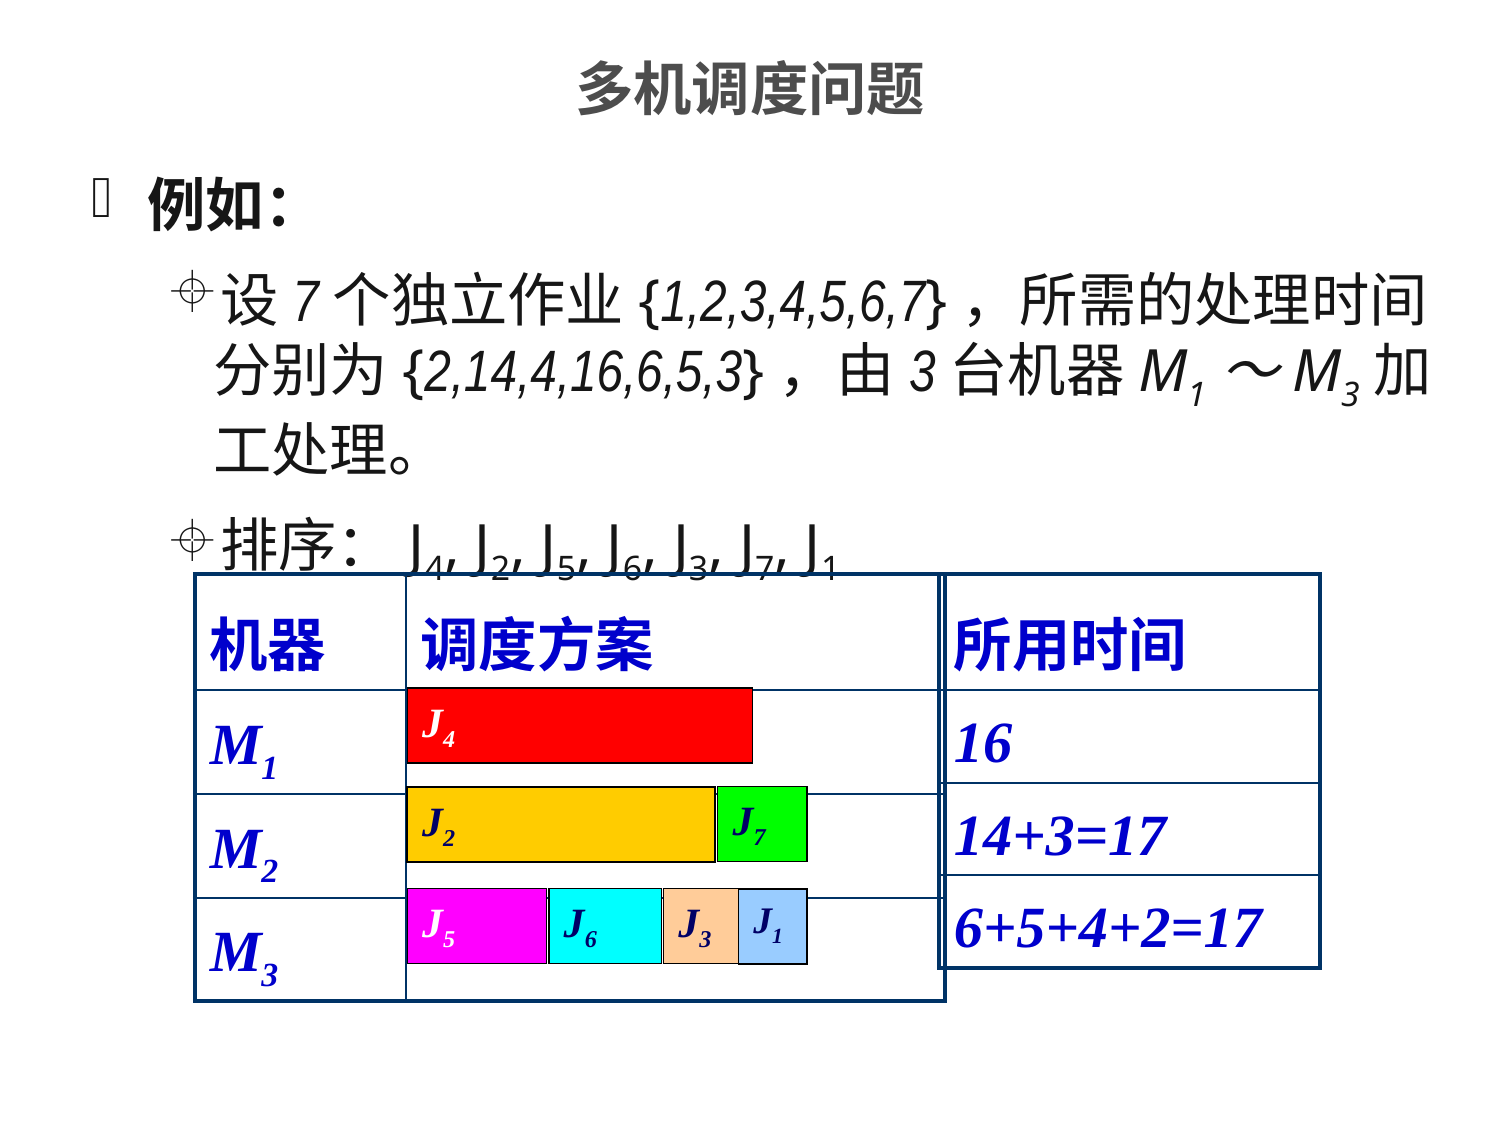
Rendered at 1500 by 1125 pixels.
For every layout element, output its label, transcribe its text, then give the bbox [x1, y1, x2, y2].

text_box J1 [738, 889, 808, 964]
text_box J7 [717, 786, 808, 862]
table_header 所用时间 [941, 576, 1318, 689]
text_box J6 [548, 888, 662, 964]
table_cell 14+3=17 [941, 784, 1318, 874]
text_box J5 [407, 888, 547, 964]
table_cell [407, 899, 943, 999]
table_cell 16 [941, 691, 1318, 782]
table_header 调度方案 [407, 576, 937, 689]
text_box J4 [407, 688, 753, 764]
title 多机调度问题 [75, 45, 1425, 233]
table_cell [407, 795, 937, 897]
table_cell M1 [197, 691, 405, 793]
list 例如： 设7个独立作业{1,2,3,4,5,6,7}，所需的处理时间分别为{2,14,4,16,6,5,3}，由3台机器M1～M3加工处理。 排序：J4, J2, J5, J6, J3, J7, J1 [76, 160, 1471, 904]
table_cell M3 [197, 899, 405, 999]
text_box J3 [663, 888, 739, 964]
table_cell M2 [197, 795, 405, 897]
table_cell [407, 691, 937, 793]
text_box J2 [407, 786, 715, 862]
table_header 机器 [197, 576, 405, 689]
table_cell 6+5+4+2=17 [941, 876, 1318, 966]
